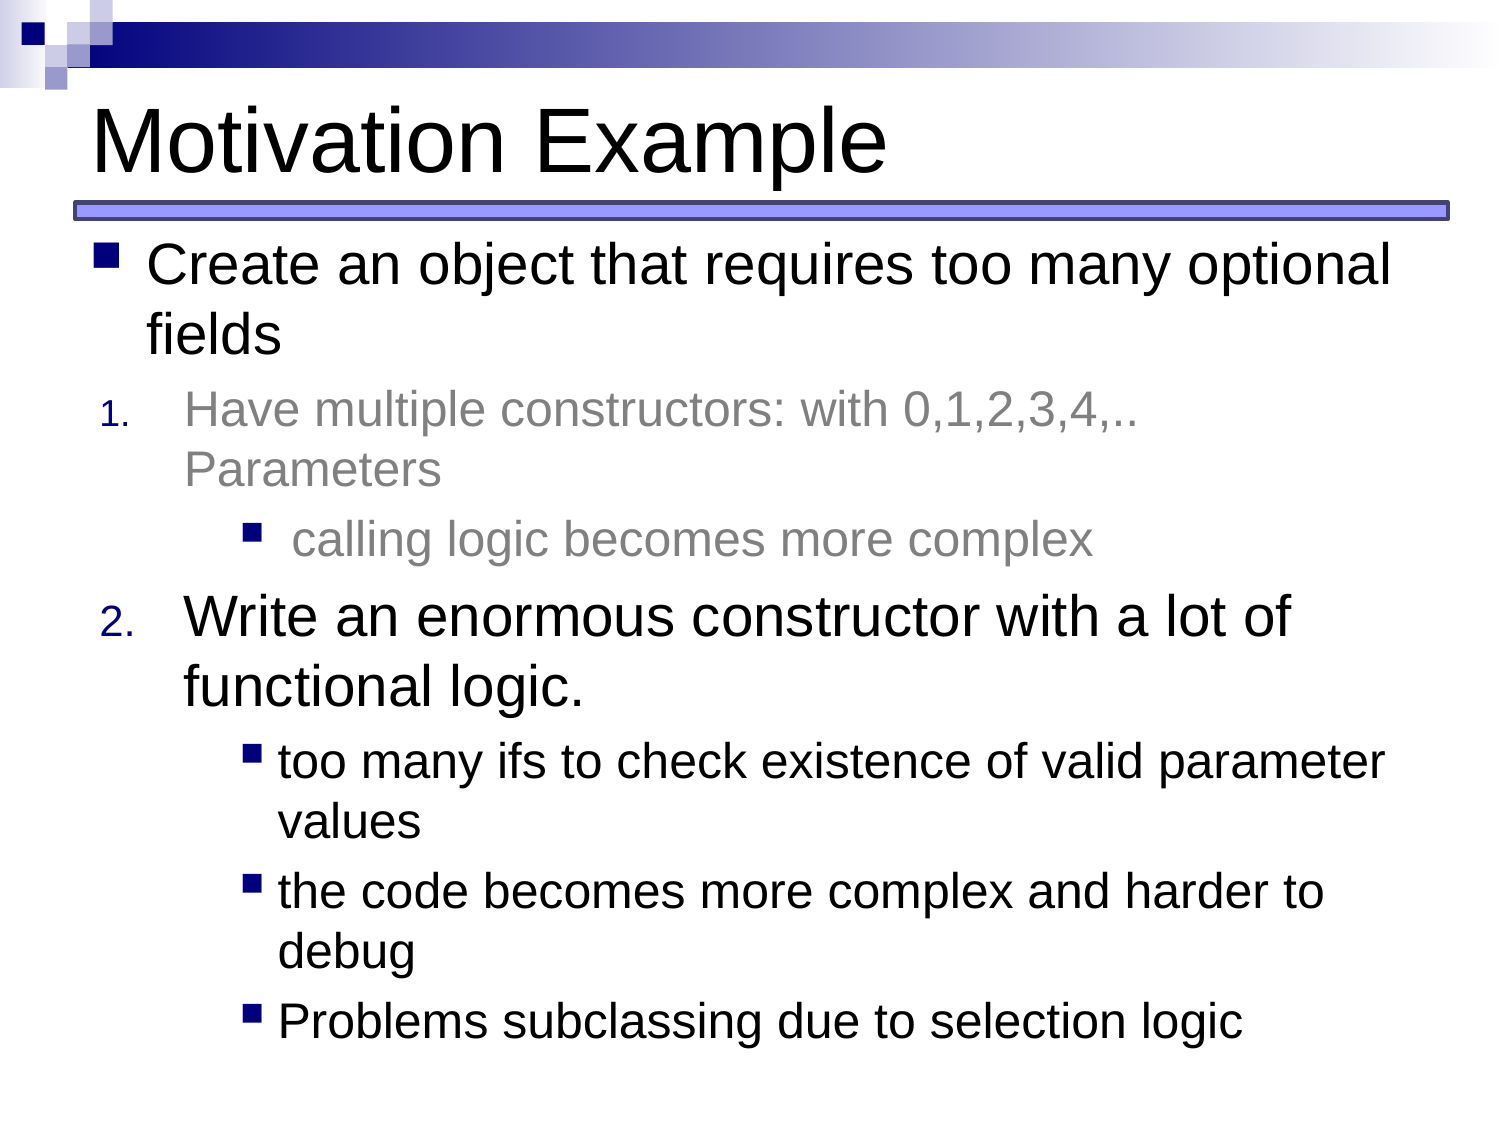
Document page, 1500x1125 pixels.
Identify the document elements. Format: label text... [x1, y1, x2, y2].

title Motivation Example [75, 22, 1425, 219]
list Create an object that requires too many optional fields Have multiple constructors: with 0,1,2,3,4,.. Parameters calling logic becomes more complex Write an enormous constructor with a lot of functional logic. too many ifs to check existence of valid parameter values the code becomes more complex and harder to debug Problems subclassing due to selection logic [75, 219, 1425, 963]
